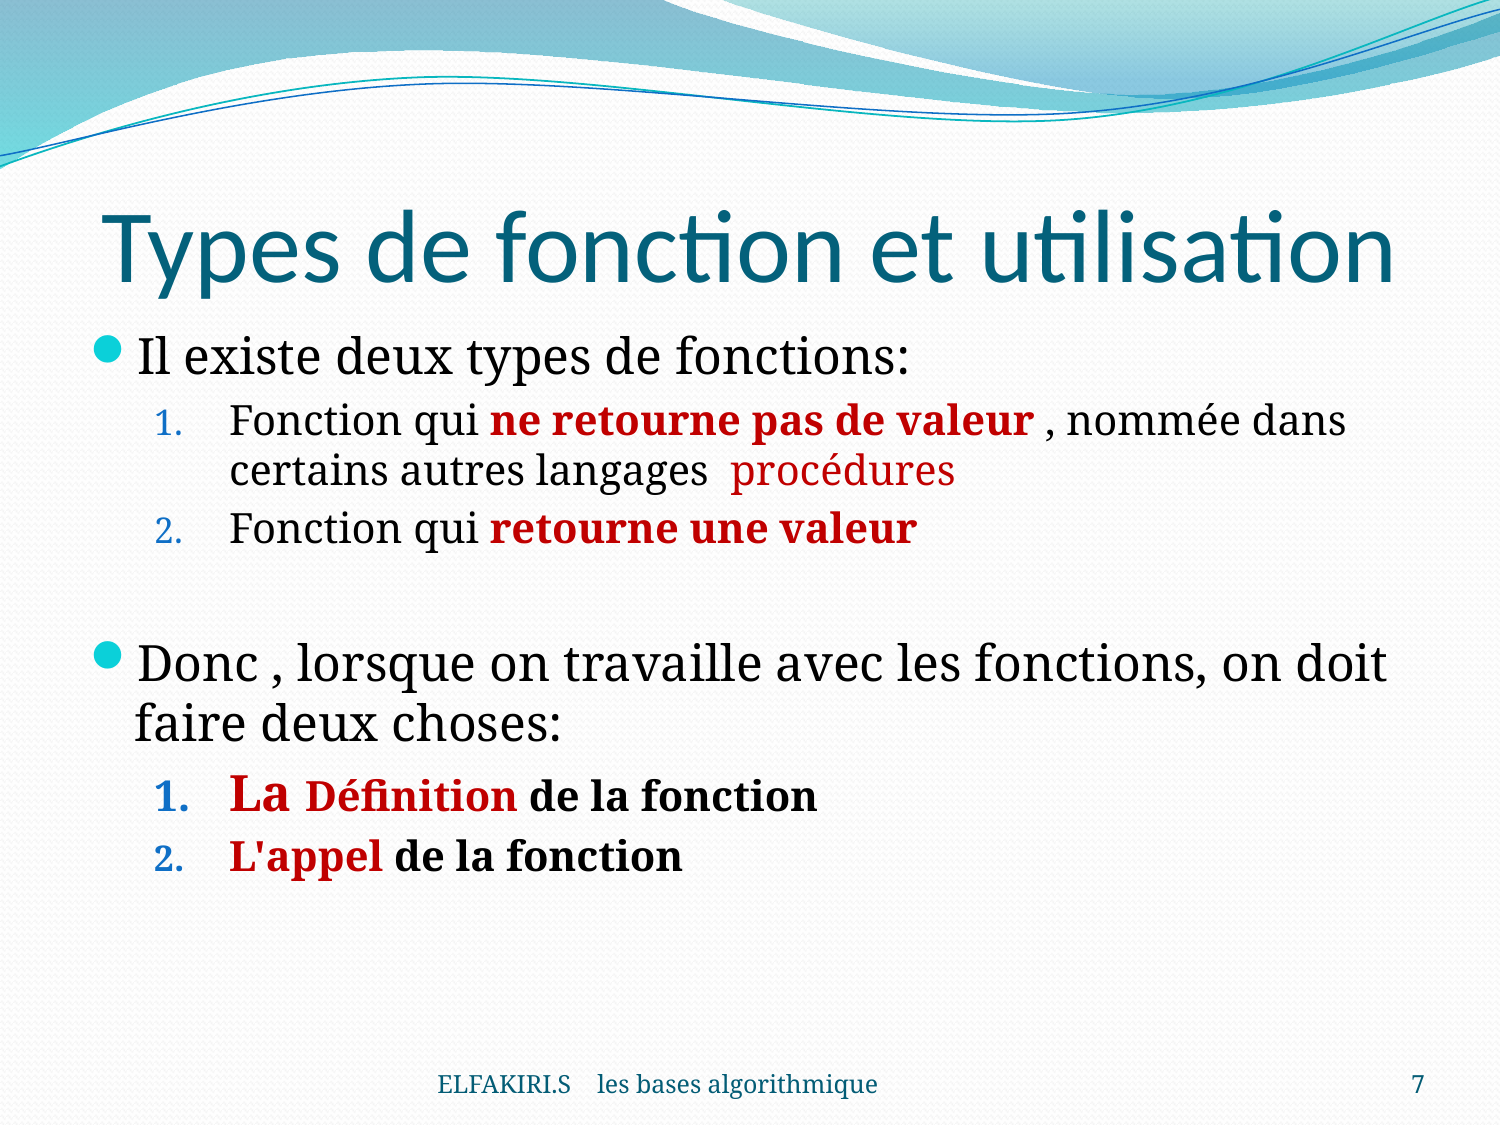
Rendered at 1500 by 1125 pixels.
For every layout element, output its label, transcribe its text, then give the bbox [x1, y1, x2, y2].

slide_number 7 [1299, 1042, 1425, 1103]
footer ELFAKIRI.S les bases algorithmique [437, 1042, 988, 1103]
title Types de fonction et utilisation [75, 115, 1425, 303]
list Il existe deux types de fonctions: Fonction qui ne retourne pas de valeur , nommée dans certains autres langages procédures Fonction qui retourne une valeur Donc , lorsque on travaille avec les fonctions, on doit faire deux choses: La Définition de la fonction L'appel de la fonction [75, 317, 1425, 1038]
